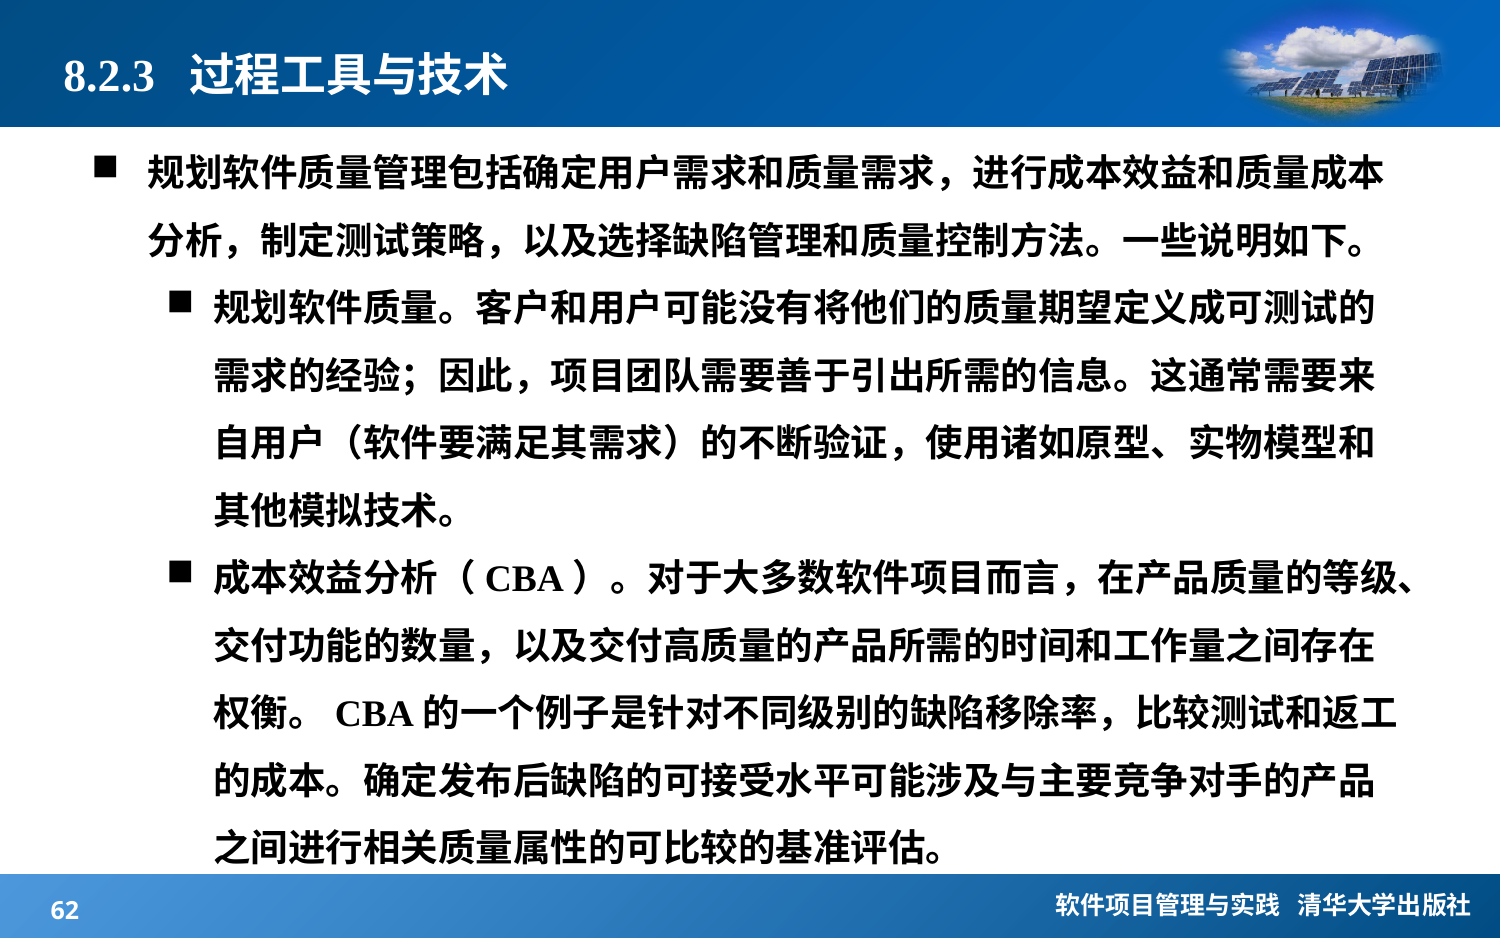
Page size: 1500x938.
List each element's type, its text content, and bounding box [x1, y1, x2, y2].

text_box 规划软件质量管理包括确定用户需求和质量需求，进行成本效益和质量成本分析，制定测试策略，以及选择缺陷管理和质量控制方法。一些说明如下。 规划软件质量。客户和用户可能没有将他们的质量期望定义成可测试的需求的经验；因此，项目团队需要善于引出所需的信息。这通常需要来自用户（软件要满足其需求）的不断验证，使用诸如原型、实物模型和其他模拟技术。 成本效益分析（CBA）。对于大多数软件项目而言，在产品质量的等级、交付功能的数量，以及交付高质量的产品所需的时间和工作量之间存在权衡。CBA的一个例子是针对不同级别的缺陷移除率，比较测试和返工的成本。确定发布后缺陷的可接受水平可能涉及与主要竞争对手的产品之间进行相关质量属性的可比较的基准评估。 [76, 119, 1424, 705]
title 8.2.3 过程工具与技术 [48, 19, 1005, 127]
picture [1233, 6, 1433, 113]
